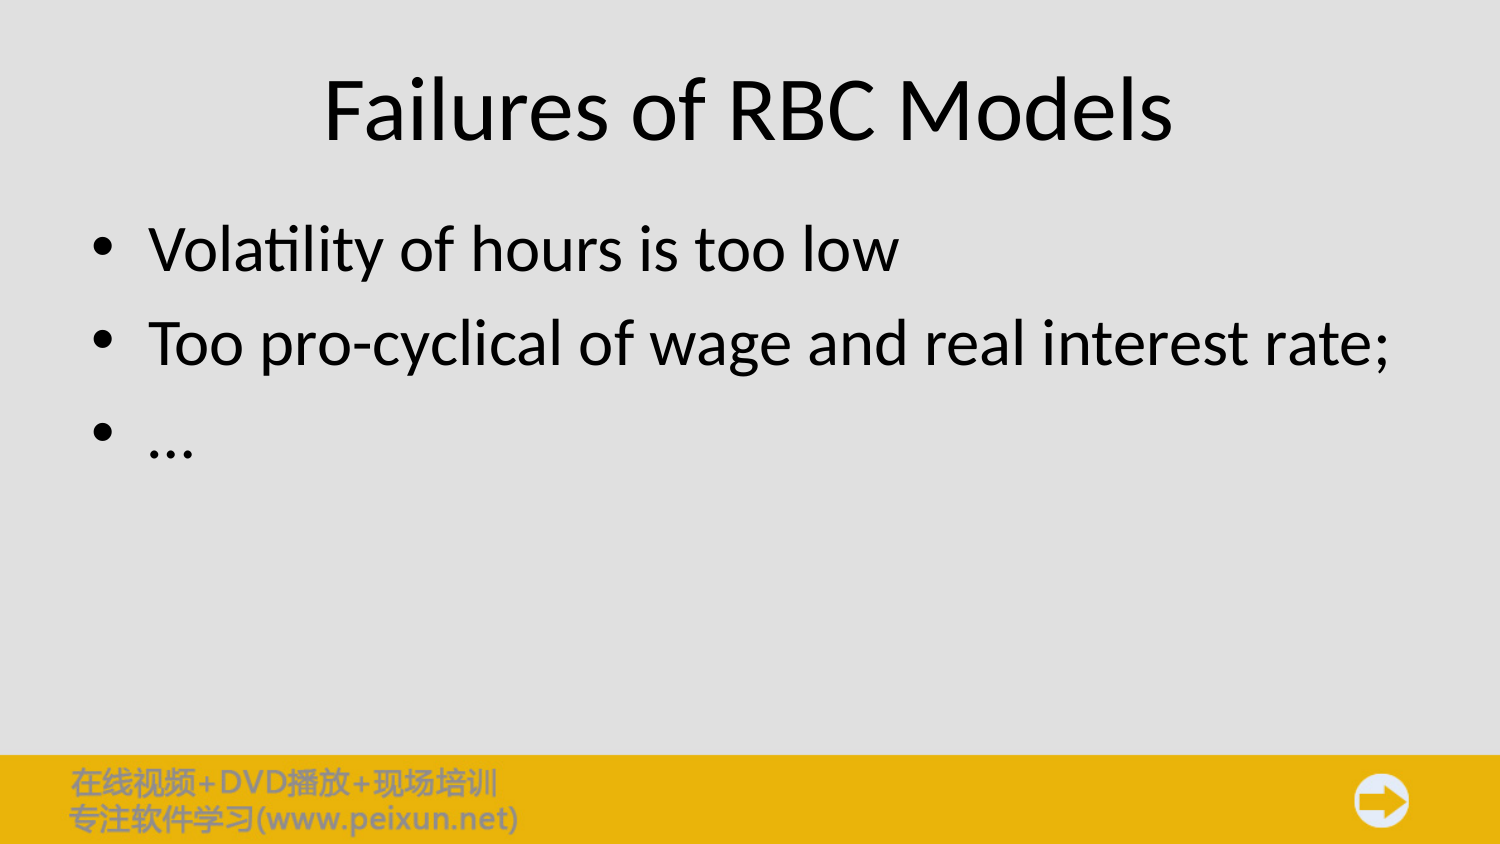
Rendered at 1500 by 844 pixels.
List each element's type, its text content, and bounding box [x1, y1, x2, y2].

picture [0, 0, 1500, 844]
list Volatility of hours is too low Too pro-cyclical of wage and real interest rate; … [76, 197, 1428, 755]
title Failures of RBC Models [74, 33, 1426, 175]
